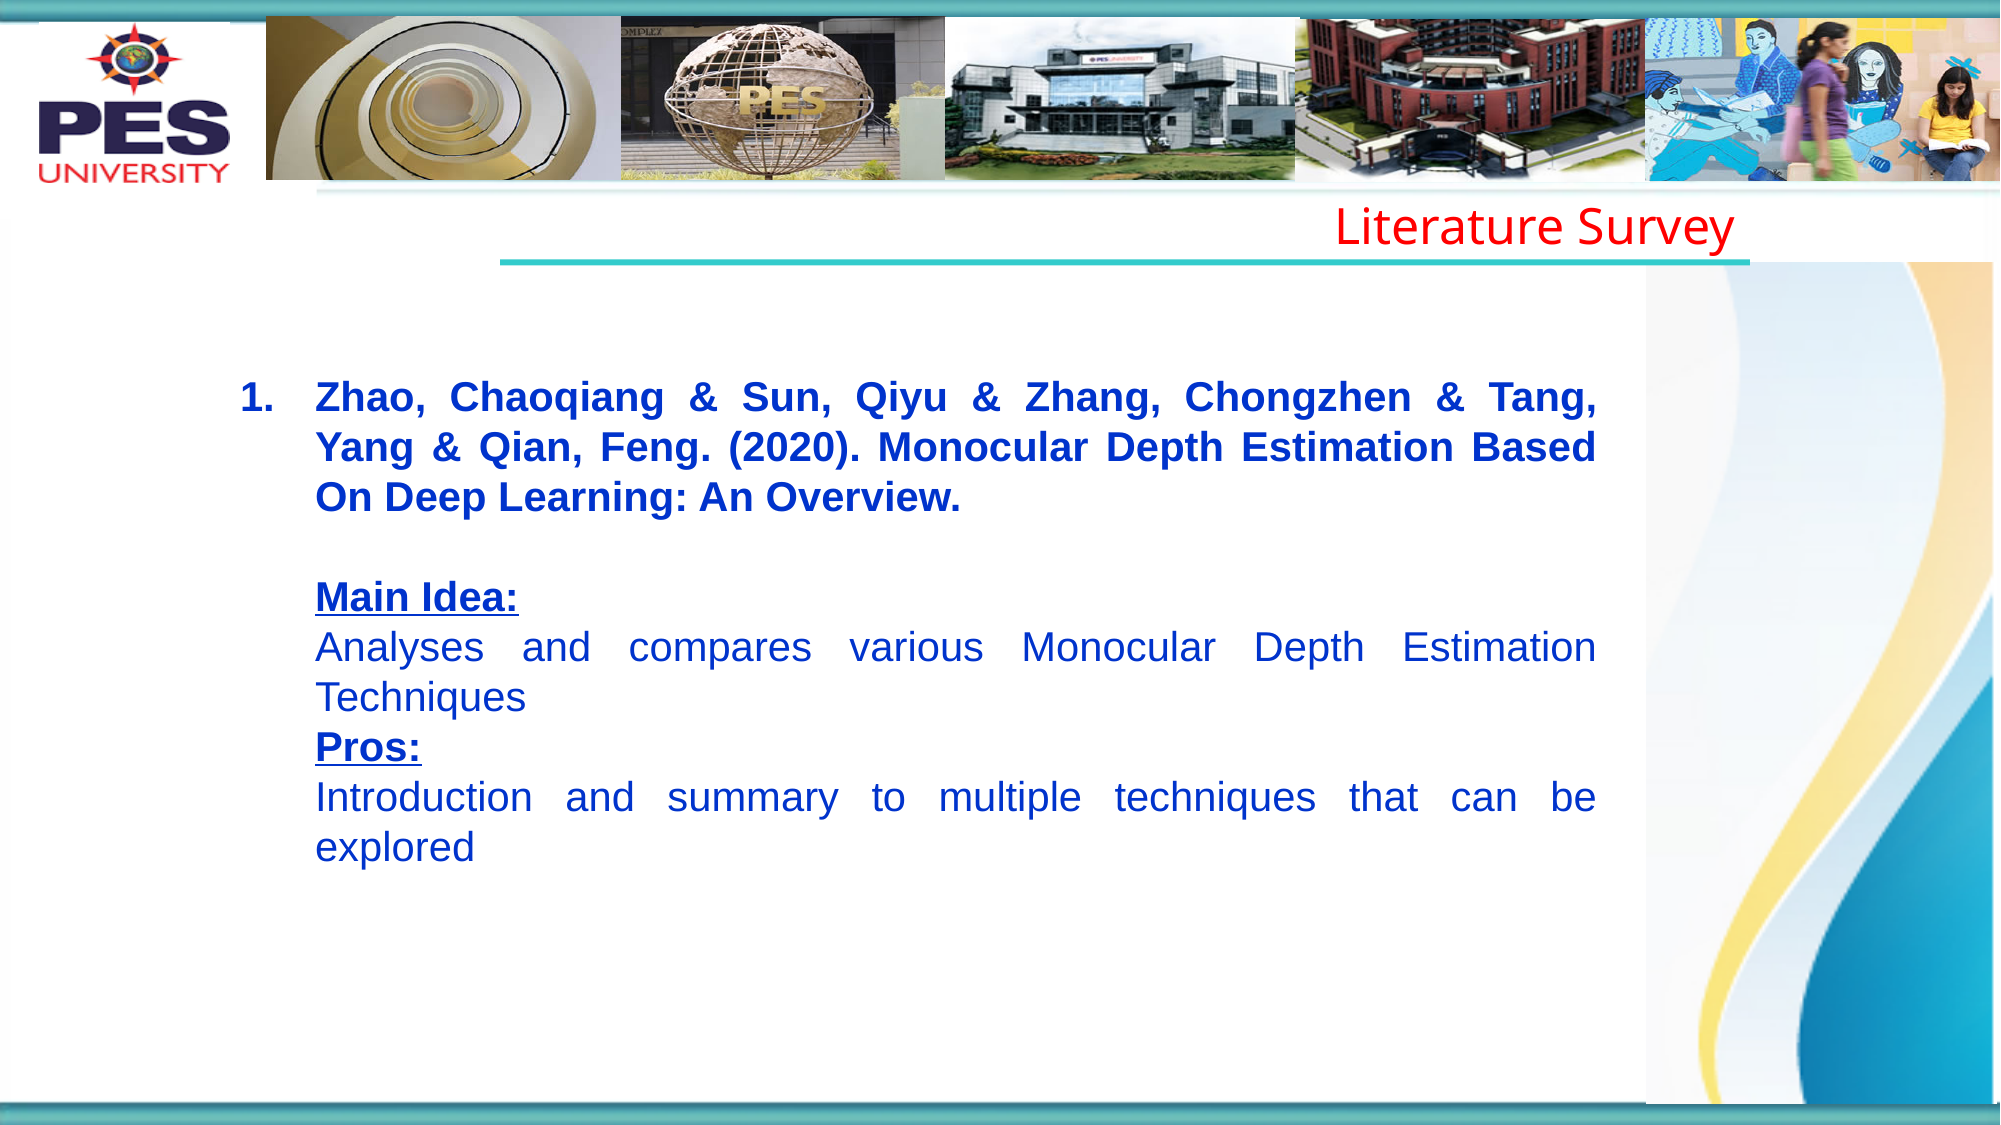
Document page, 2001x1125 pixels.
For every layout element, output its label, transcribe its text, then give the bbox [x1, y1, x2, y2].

text_box Zhao, Chaoqiang & Sun, Qiyu & Zhang, Chongzhen & Tang, Yang & Qian, Feng. (2020). Monocular Depth Estimation Based On Deep Learning: An Overview. Main Idea: Analyses and compares various Monocular Depth Estimation Techniques Pros: Introduction and summary to multiple techniques that can be explored [225, 362, 1613, 982]
text_box [500, 259, 1750, 266]
picture [0, 0, 2000, 1125]
text_box Literature Survey [687, 187, 1750, 263]
